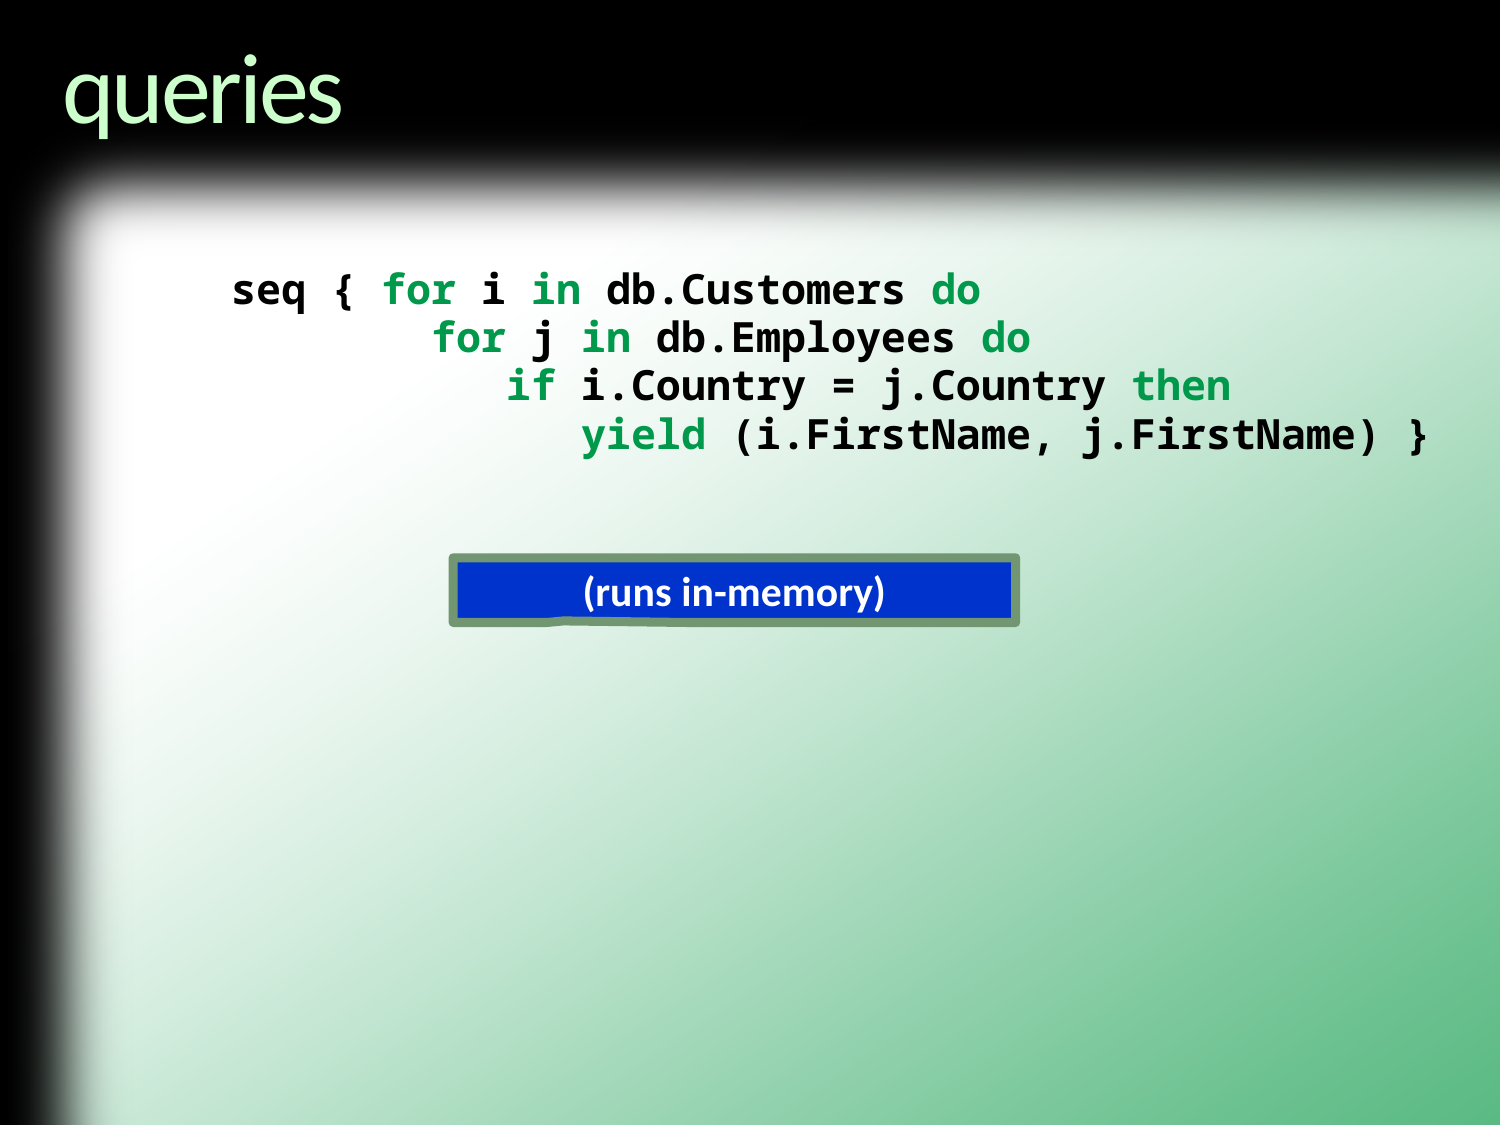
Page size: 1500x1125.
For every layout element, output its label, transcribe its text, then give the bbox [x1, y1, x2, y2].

picture [0, 0, 1500, 1125]
text_box (runs in-memory) [448, 553, 1021, 628]
list seq { for i in db.Customers do for j in db.Employees do if i.Country = j.Country then yield (i.FirstName, j.FirstName) } [106, 214, 1433, 537]
title queries [62, 37, 1438, 147]
